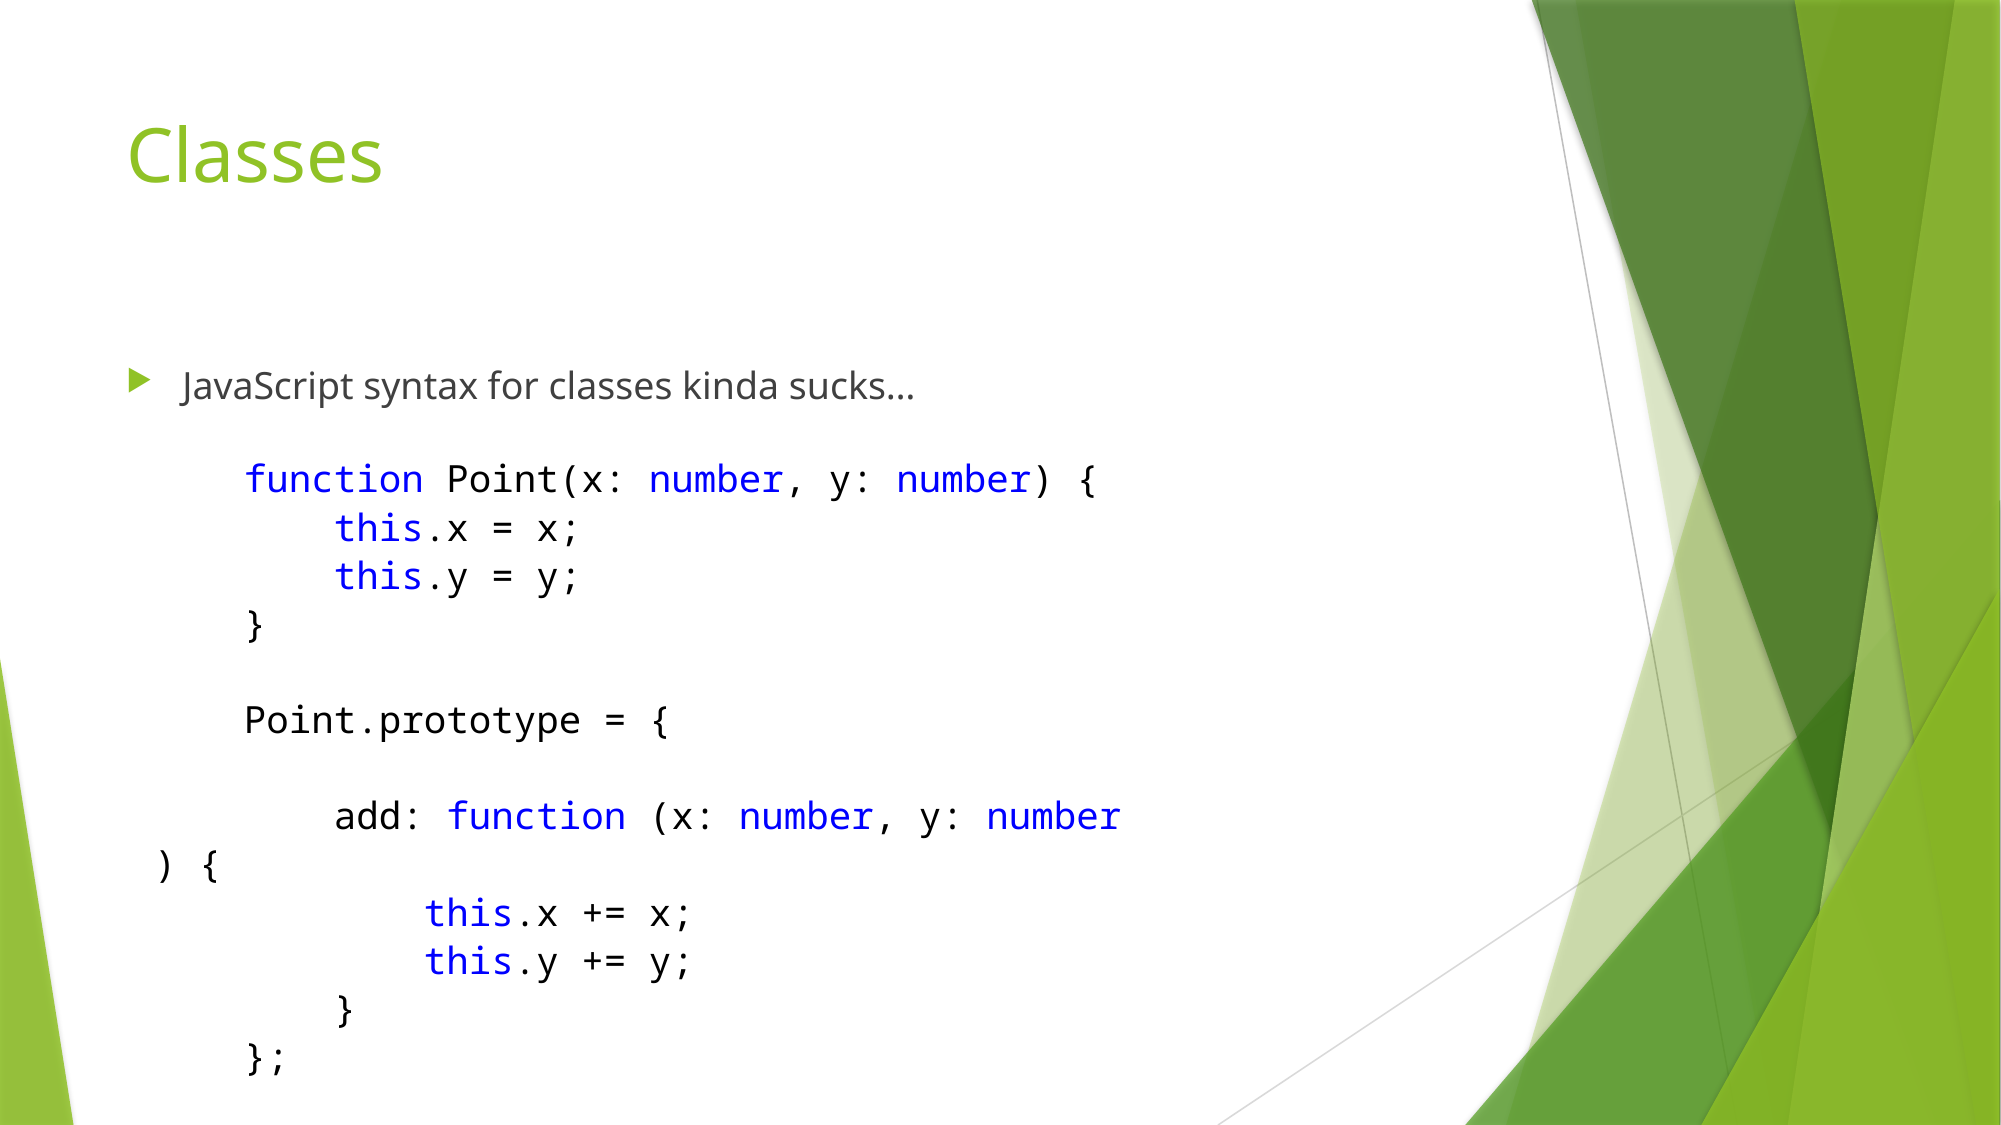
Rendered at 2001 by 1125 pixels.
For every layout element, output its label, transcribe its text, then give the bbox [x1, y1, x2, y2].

title Classes [111, 99, 1522, 317]
text_box function Point(x: number, y: number) { this.x = x; this.y = y; } Point.prototype = { add: function (x: number, y: number) { this.x += x; this.y += y; } }; [139, 444, 1139, 1086]
list JavaScript syntax for classes kinda sucks… [111, 354, 1522, 992]
